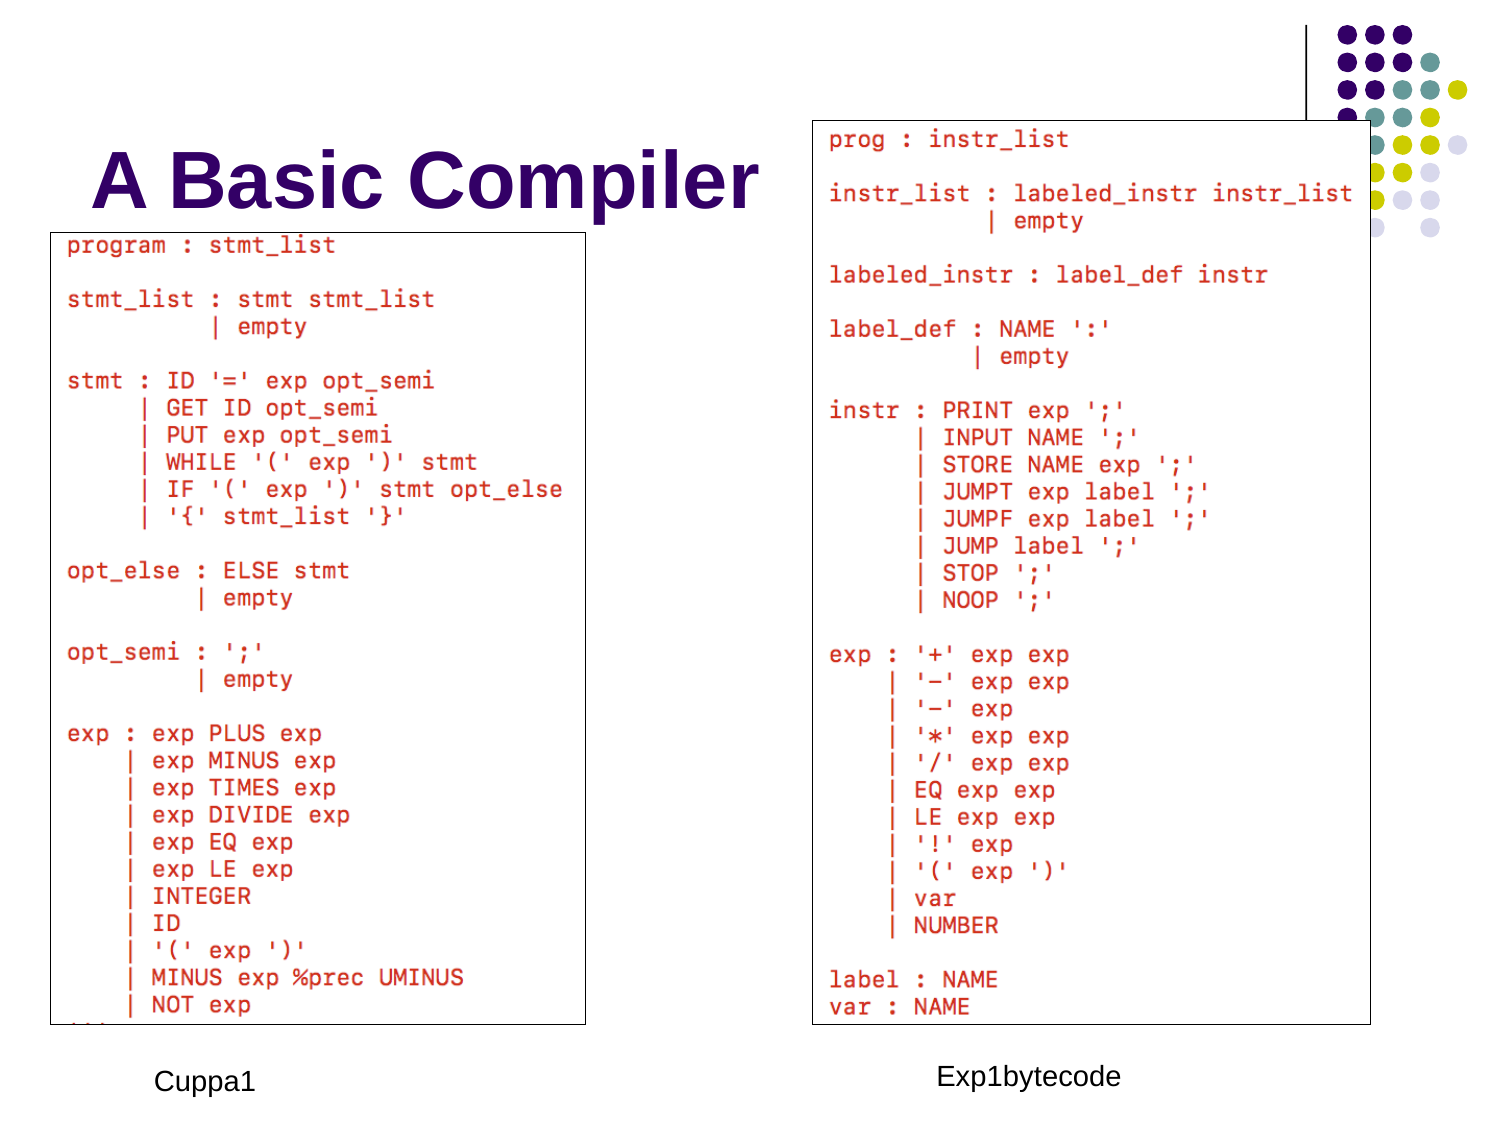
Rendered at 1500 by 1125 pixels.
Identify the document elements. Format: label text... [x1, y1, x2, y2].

title A Basic Compiler [75, 20, 1313, 233]
picture [812, 120, 1371, 1026]
text_box Cuppa1 [139, 1054, 280, 1105]
text_box Exp1bytecode [921, 1049, 1137, 1100]
picture [49, 232, 586, 1025]
